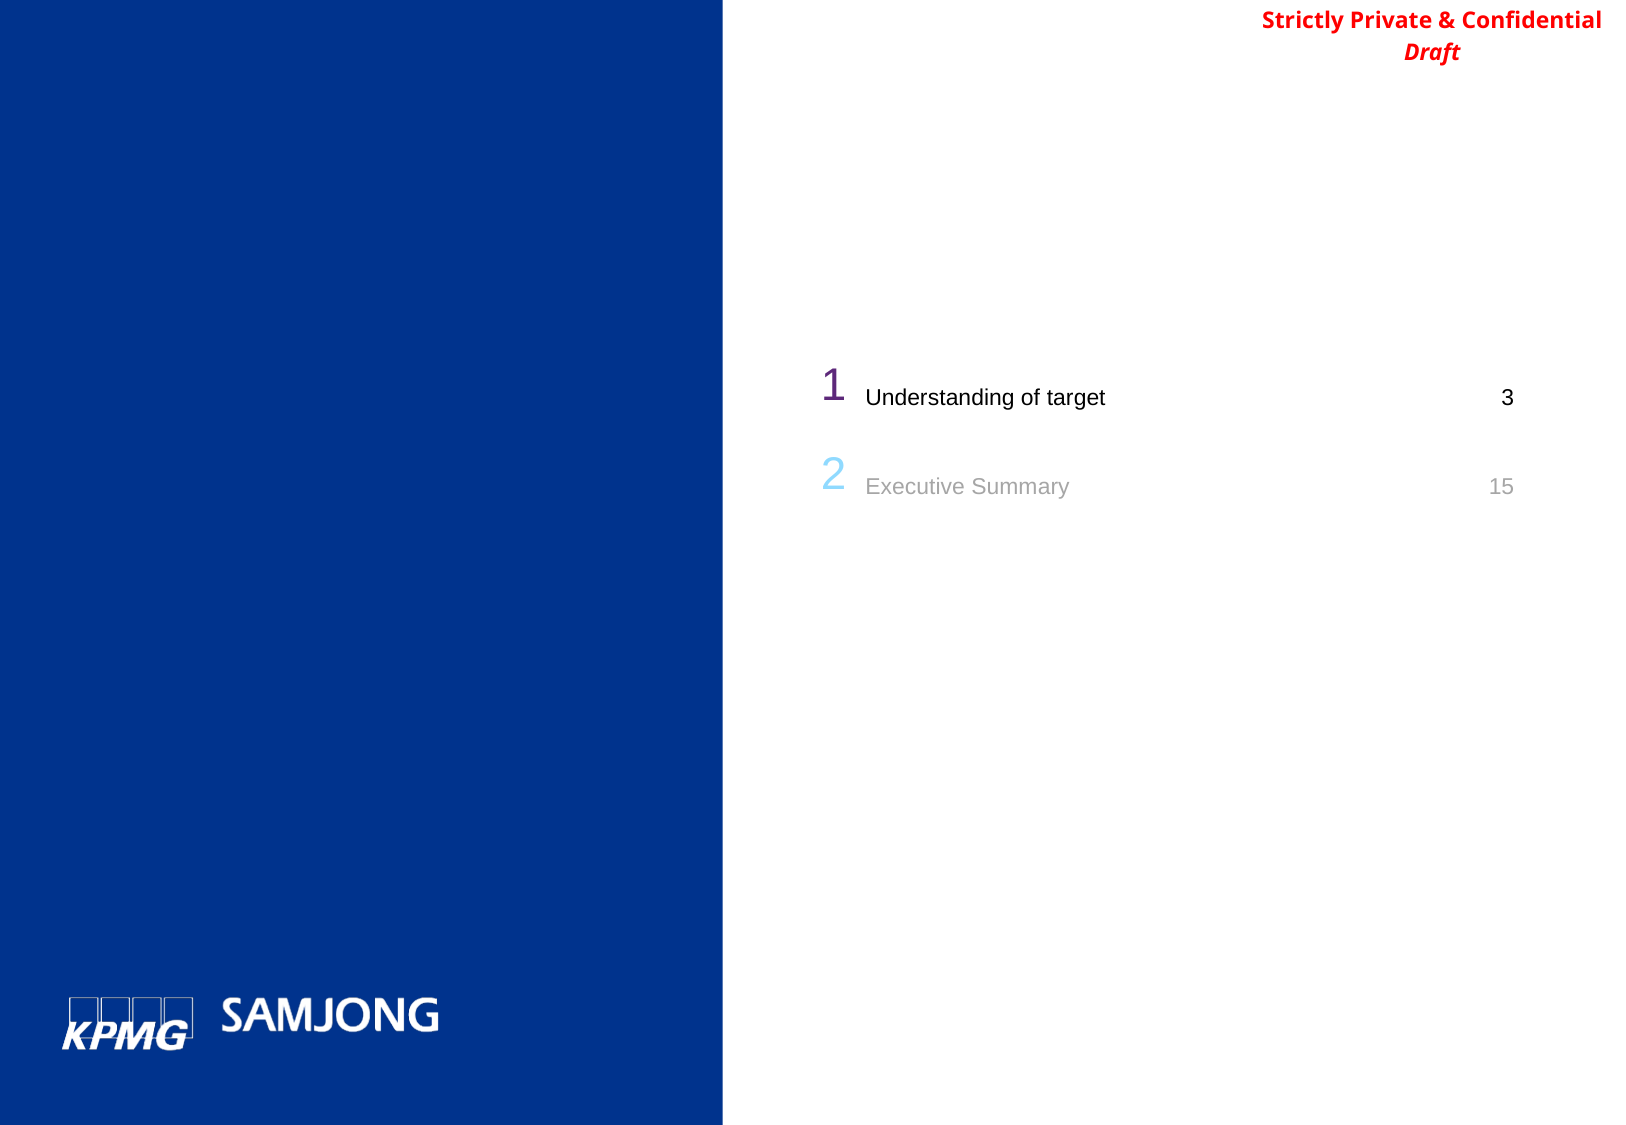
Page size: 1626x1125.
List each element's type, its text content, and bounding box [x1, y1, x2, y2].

picture [47, 955, 453, 1092]
table_cell 2 [776, 429, 860, 518]
table_header 3 [1454, 340, 1528, 429]
table_cell Executive Summary [860, 429, 1454, 518]
table_cell 15 [1454, 429, 1528, 518]
table_header Understanding of target [860, 340, 1454, 429]
table_header 1 [776, 340, 860, 429]
